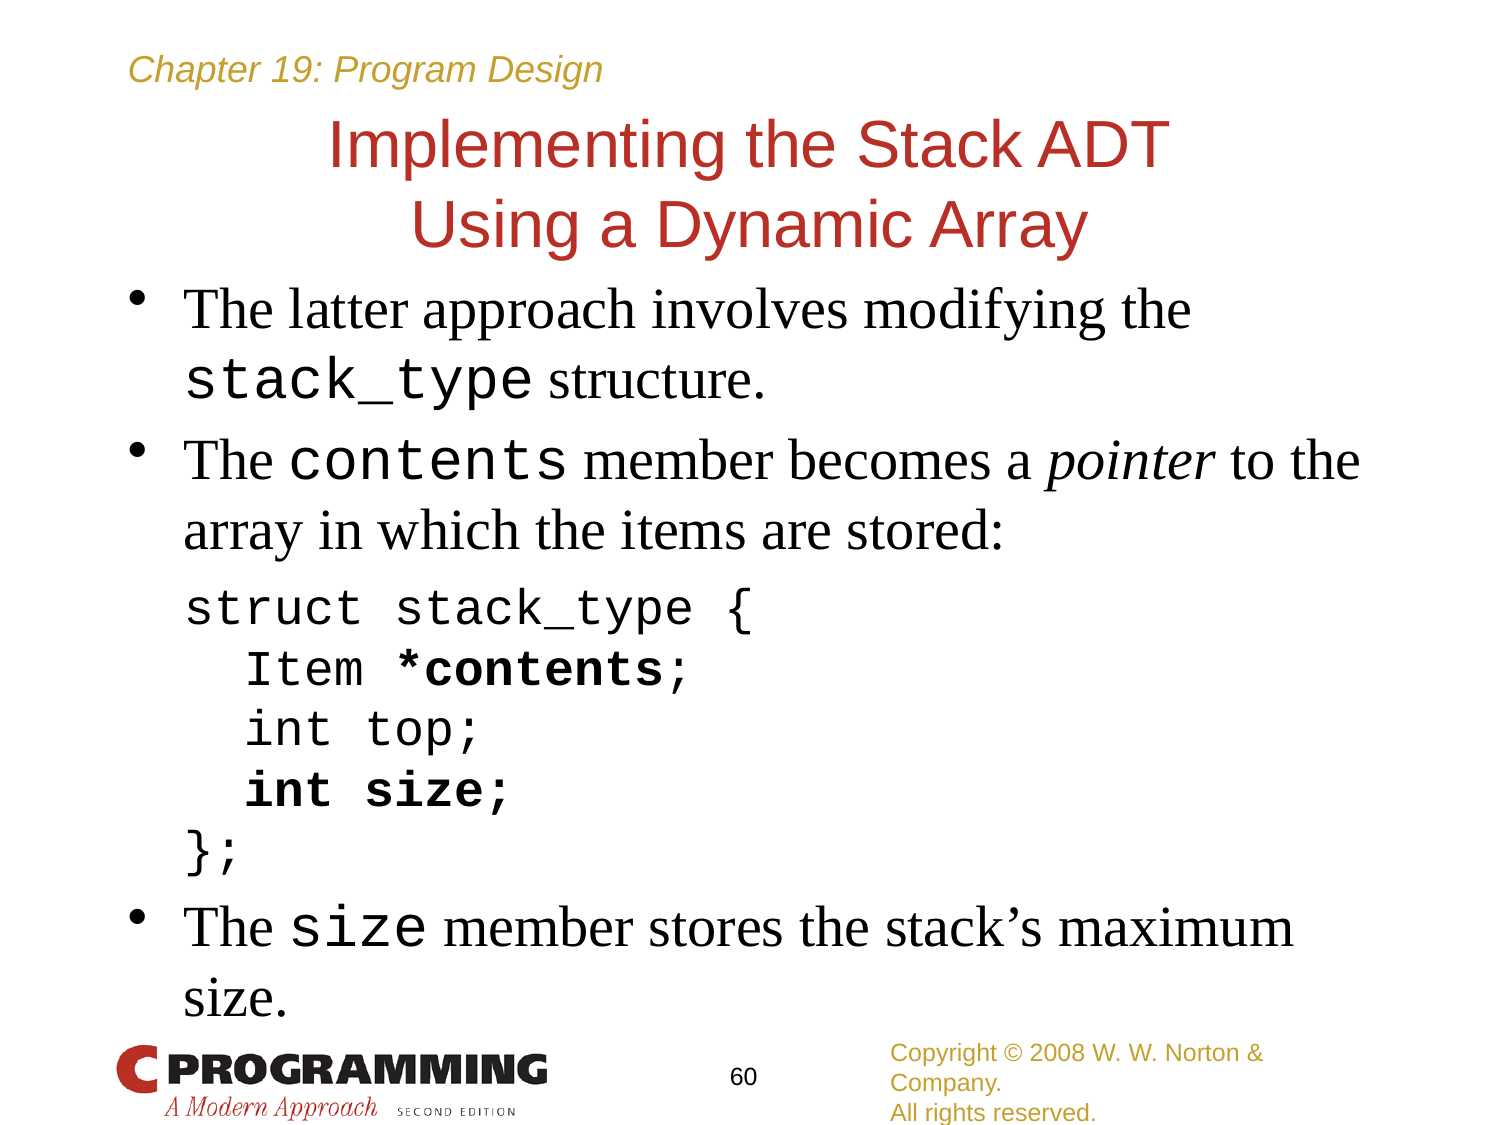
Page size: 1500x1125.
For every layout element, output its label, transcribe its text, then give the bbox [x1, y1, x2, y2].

footer Copyright © 2008 W. W. Norton & Company. All rights reserved. [874, 1043, 1388, 1119]
title Implementing the Stack ADT Using a Dynamic Array [112, 125, 1388, 238]
list The latter approach involves modifying the stack_type structure. The contents member becomes a pointer to the array in which the items are stored: struct stack_type { Item *contents; int top; int size; }; The size member stores the stack’s maximum size. [112, 262, 1388, 1038]
slide_number 60 [687, 1049, 801, 1101]
picture [112, 1041, 550, 1123]
